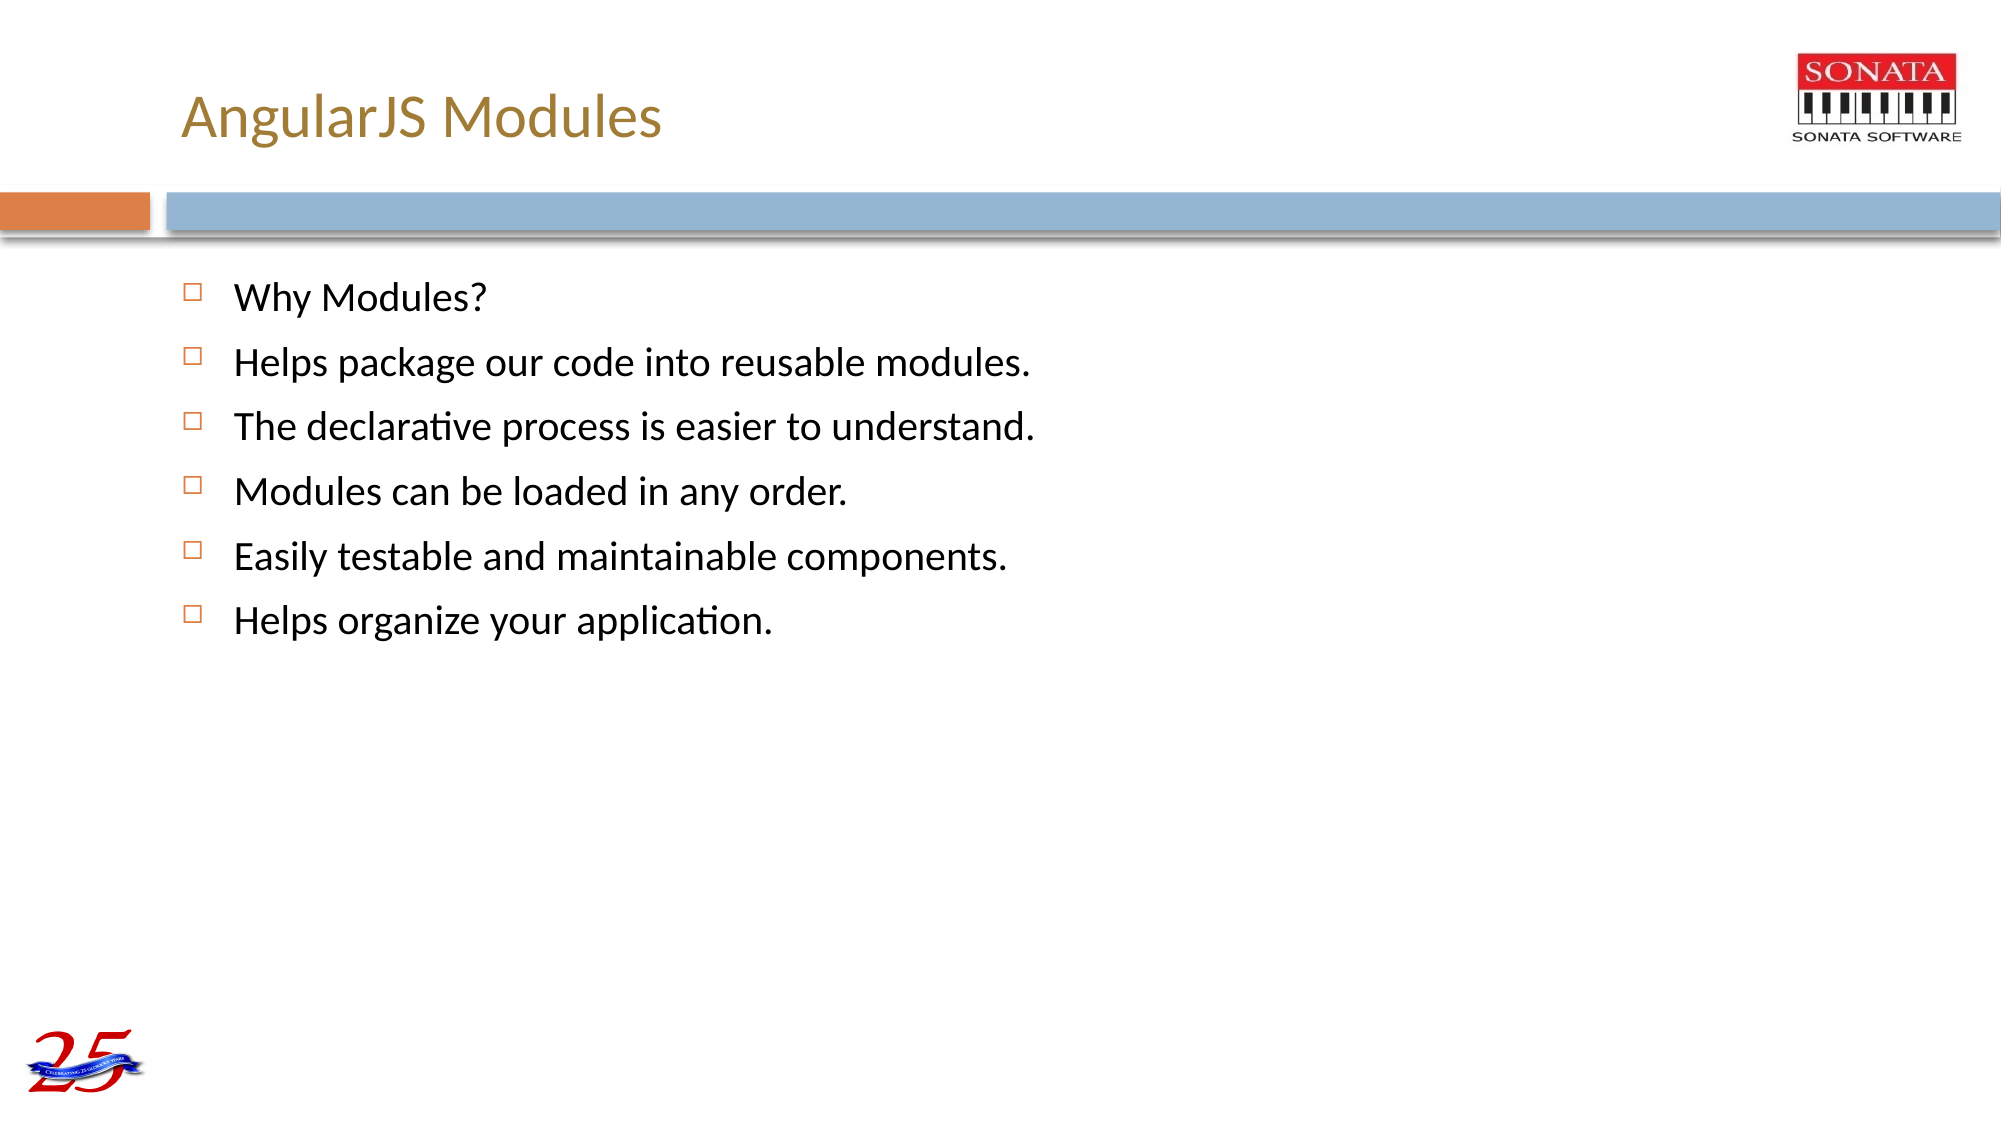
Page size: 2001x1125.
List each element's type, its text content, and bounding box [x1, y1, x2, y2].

picture [1779, 40, 1974, 154]
list Why Modules? Helps package our code into reusable modules. The declarative process is easier to understand. Modules can be loaded in any order. Easily testable and maintainable components. Helps organize your application. [166, 262, 1918, 1001]
title AngularJS Modules [166, 49, 1784, 175]
picture [0, 998, 167, 1125]
